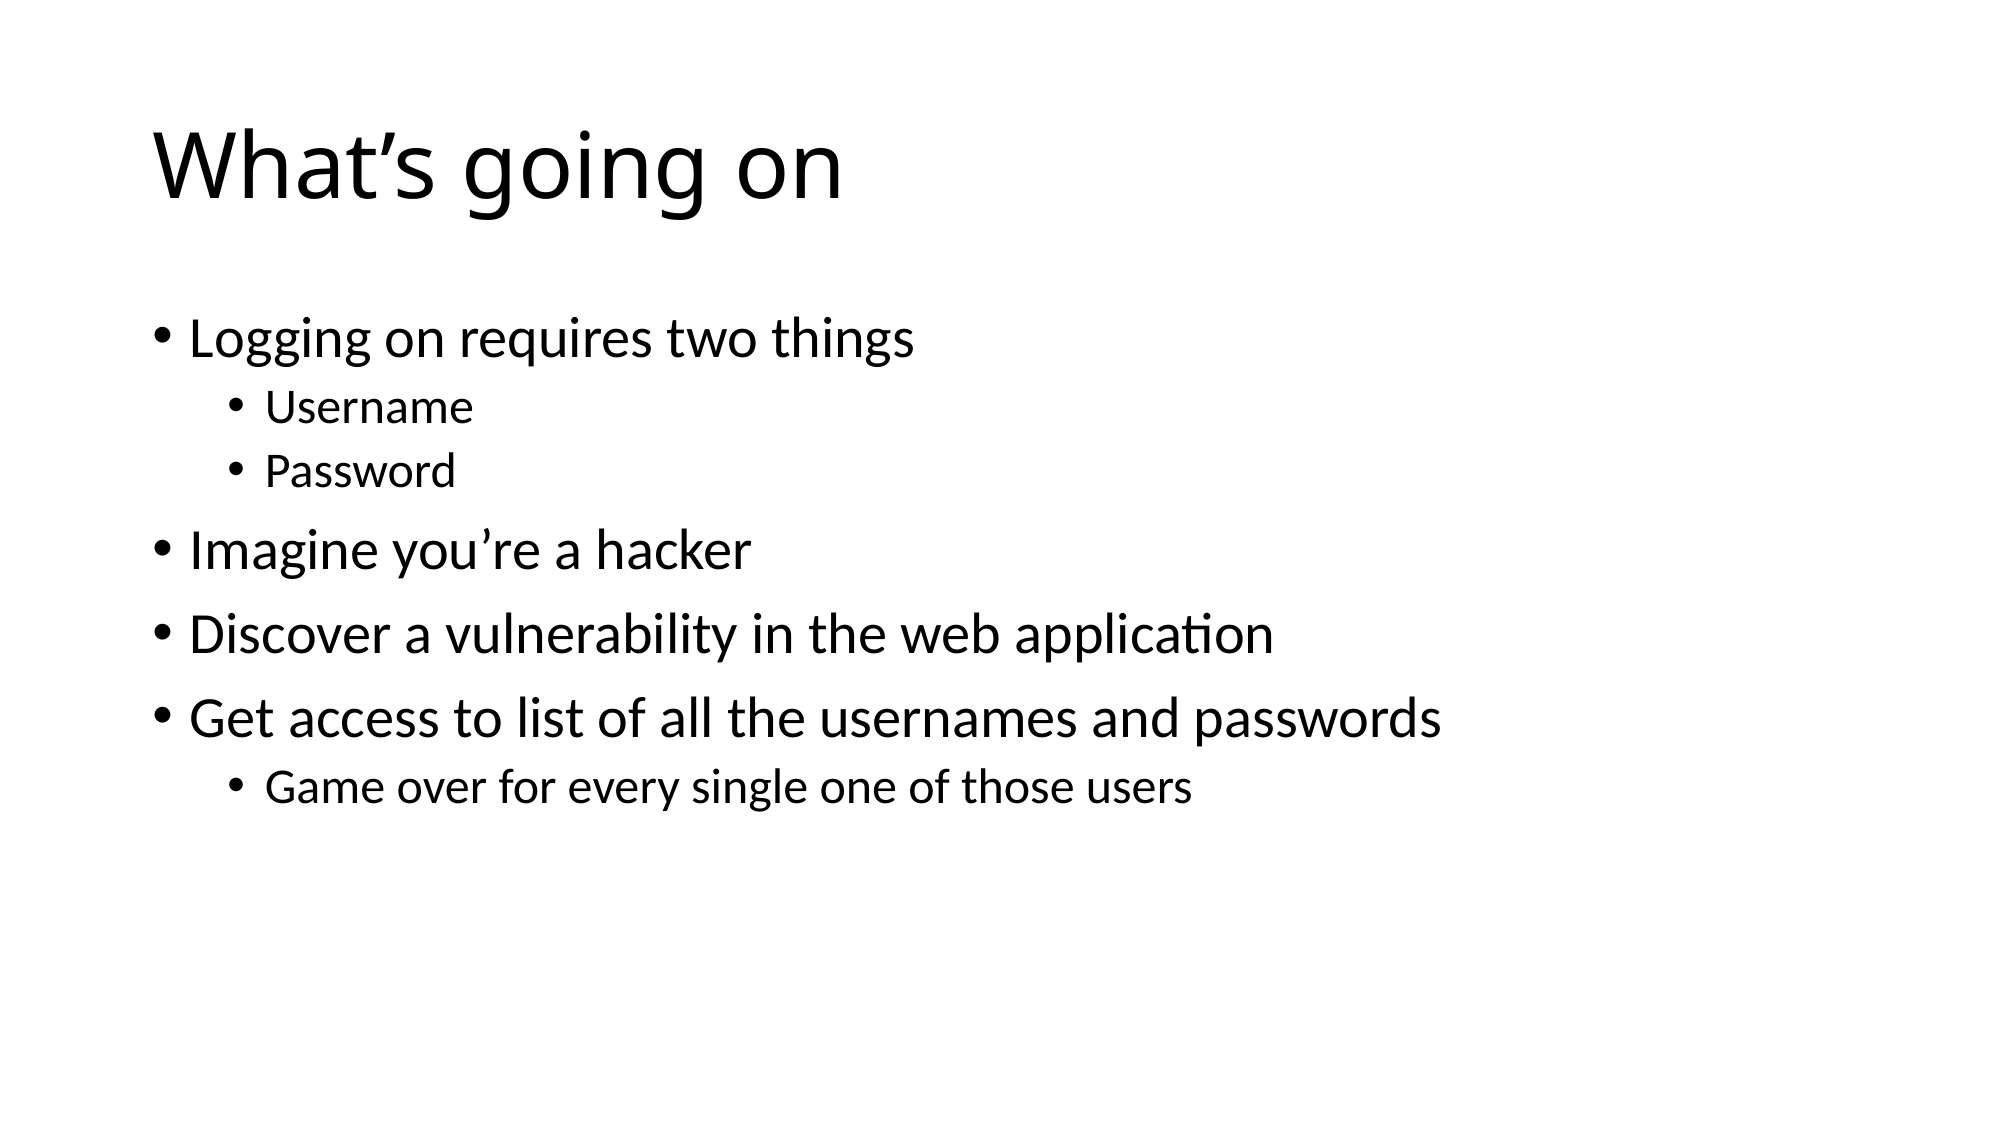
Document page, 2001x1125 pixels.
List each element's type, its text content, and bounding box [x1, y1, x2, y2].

list Logging on requires two things Username Password Imagine you’re a hacker Discover a vulnerability in the web application Get access to list of all the usernames and passwords Game over for every single one of those users [137, 299, 1863, 1014]
title What’s going on [137, 59, 1863, 278]
